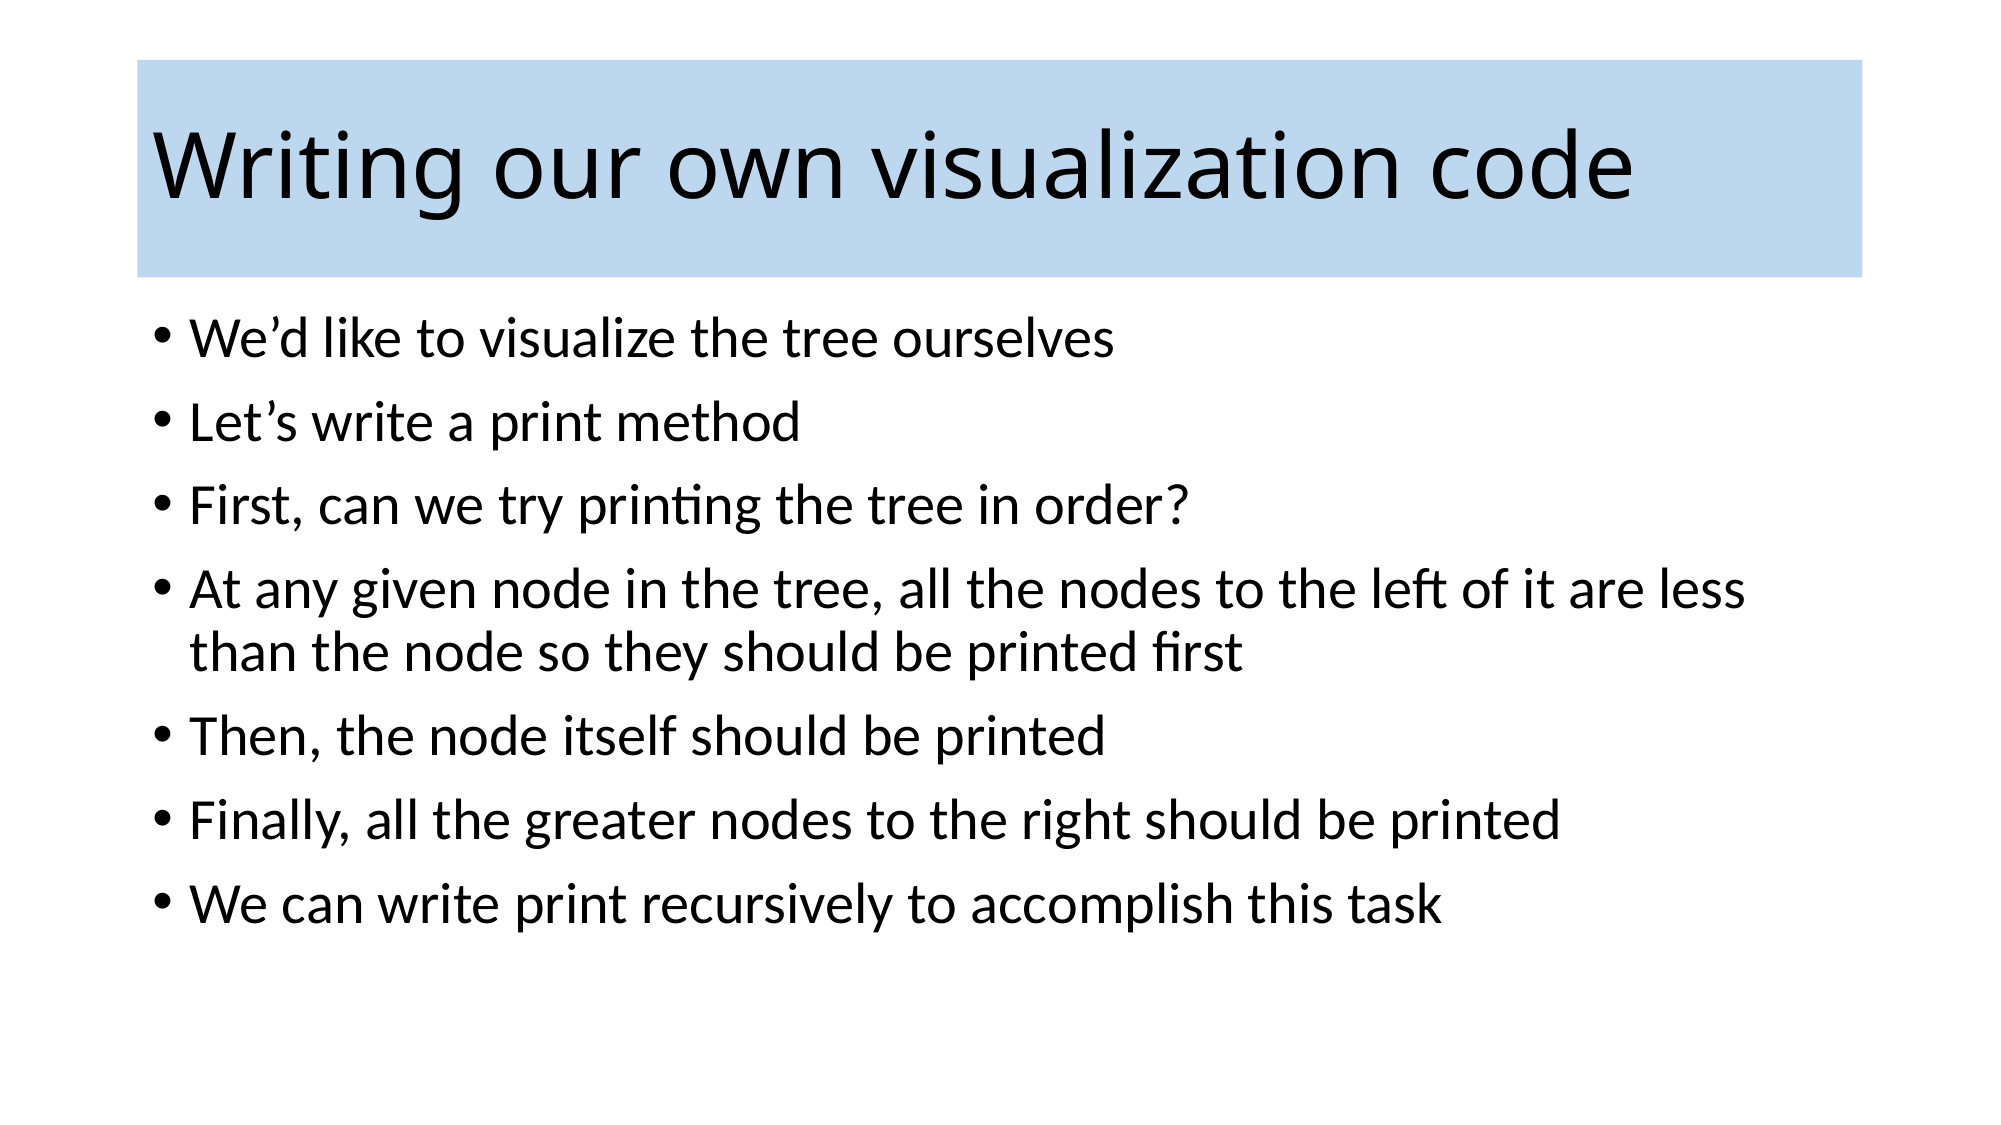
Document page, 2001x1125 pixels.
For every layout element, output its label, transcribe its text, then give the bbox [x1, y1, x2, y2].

title Writing our own visualization code [137, 59, 1863, 278]
list We’d like to visualize the tree ourselves Let’s write a print method First, can we try printing the tree in order? At any given node in the tree, all the nodes to the left of it are less than the node so they should be printed first Then, the node itself should be printed Finally, all the greater nodes to the right should be printed We can write print recursively to accomplish this task [137, 299, 1863, 1014]
